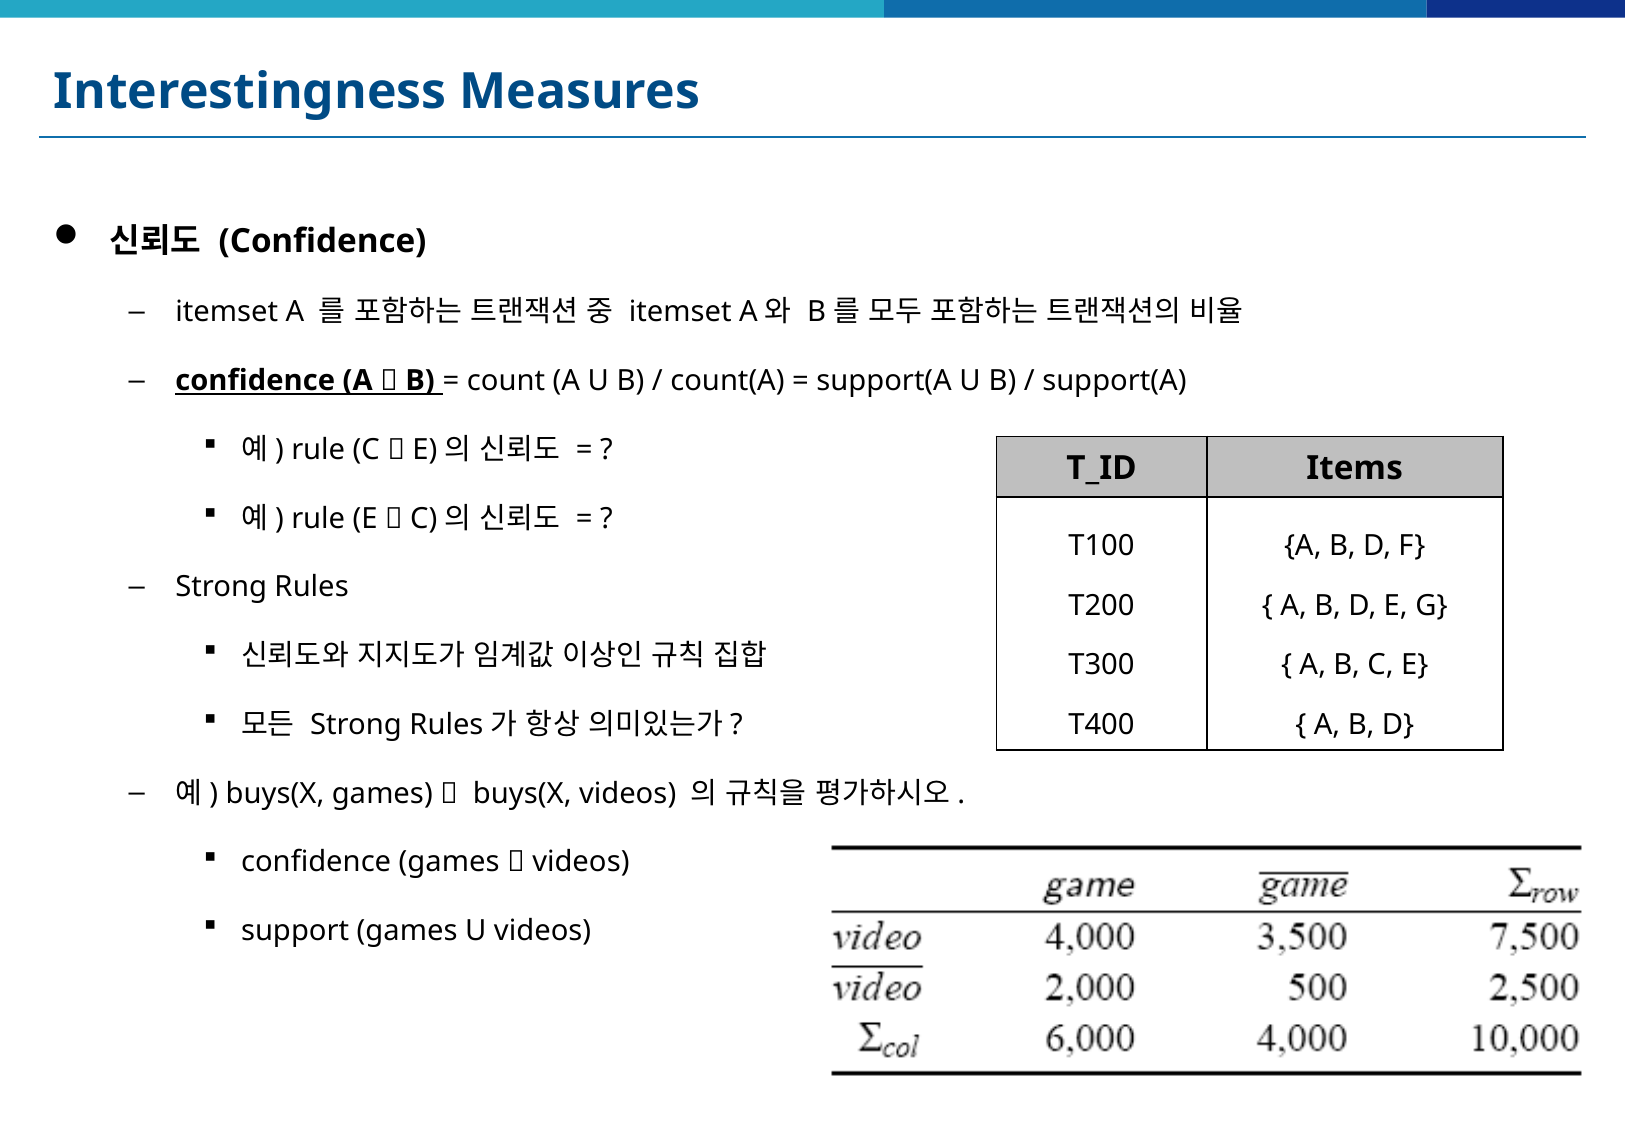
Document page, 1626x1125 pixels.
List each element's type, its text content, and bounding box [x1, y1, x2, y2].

title Interestingness Measures [38, 40, 1587, 138]
list 신뢰도 (Confidence) itemset A 를 포함하는 트랜잭션 중 itemset A와 B를 모두 포함하는 트랜잭션의 비율 confidence (A  B) = count (A U B) / count(A) = support(A U B) / support(A) 예) rule (C  E)의 신뢰도 = ? 예) rule (E  C)의 신뢰도 = ? Strong Rules 신뢰도와 지지도가 임계값 이상인 규칙 집합 모든 Strong Rules가 항상 의미있는가? 예) buys(X, games)  buys(X, videos) 의 규칙을 평가하시오. confidence (games  videos) support (games U videos) [38, 179, 1587, 1035]
table_cell T100 T200 T300 T400 [997, 498, 1206, 749]
table_header T_ID [997, 437, 1206, 496]
picture [820, 834, 1596, 1086]
table_cell {A, B, D, F} { A, B, D, E, G} { A, B, C, E} { A, B, D} [1208, 498, 1502, 749]
table_header Items [1208, 437, 1502, 496]
